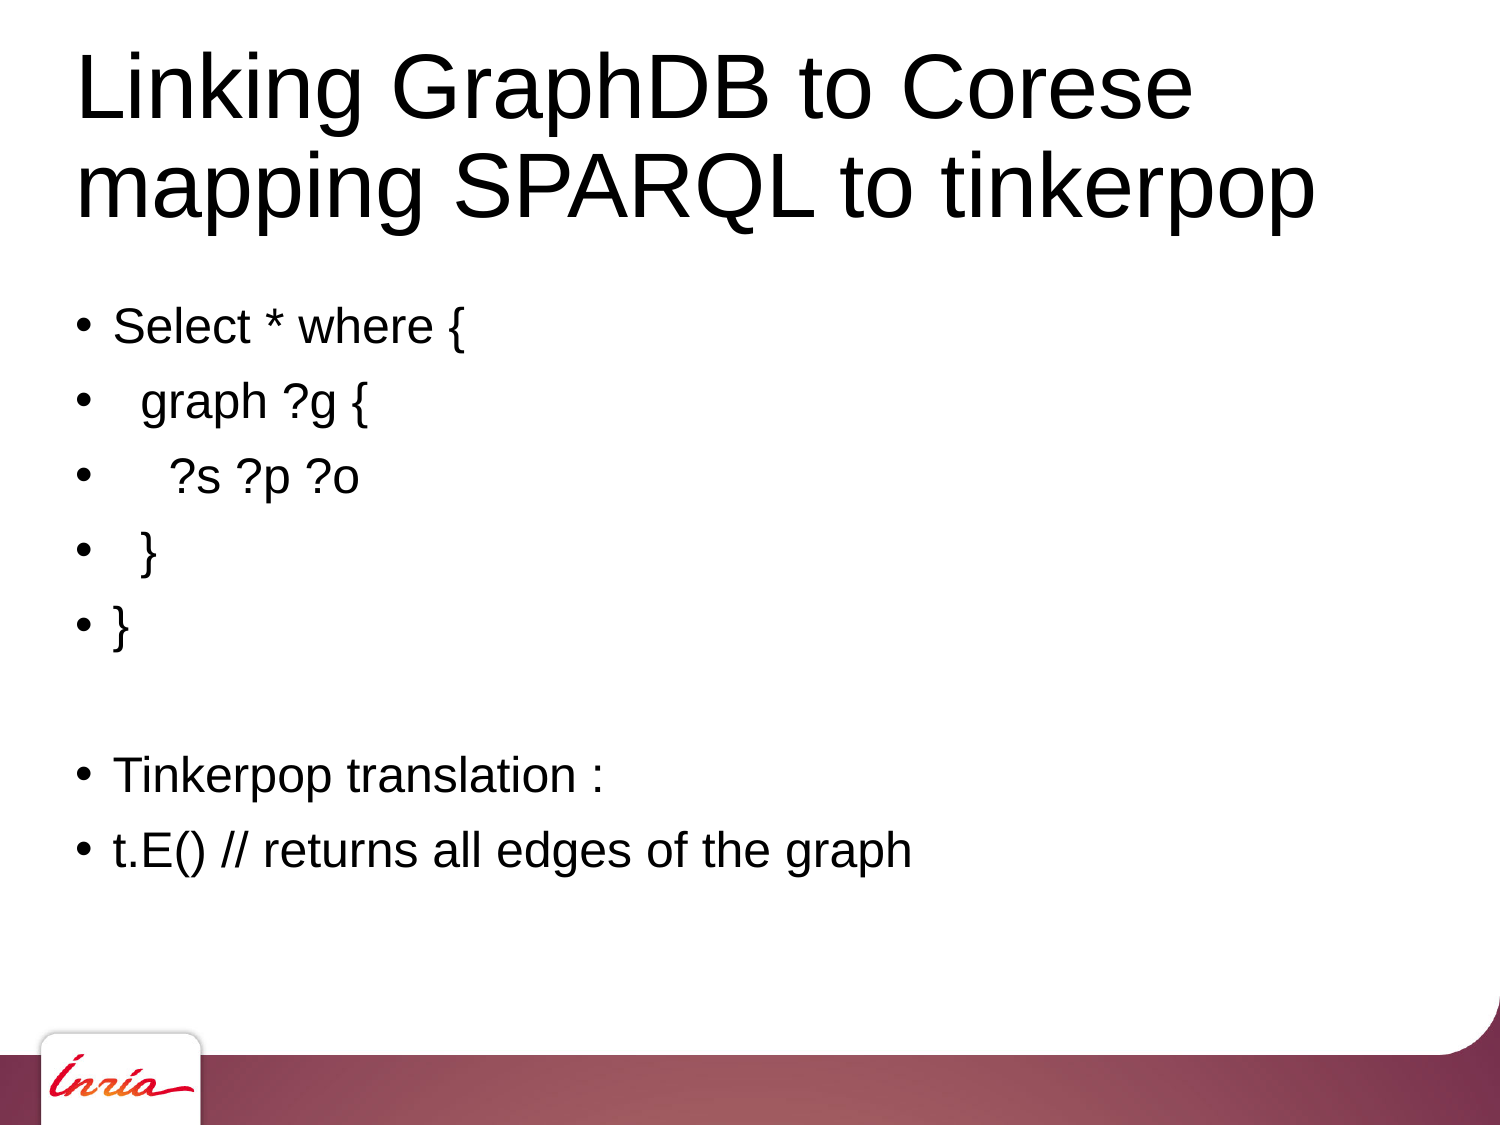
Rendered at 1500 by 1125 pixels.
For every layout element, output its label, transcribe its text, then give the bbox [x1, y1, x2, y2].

subtitle Select * where { graph ?g { ?s ?p ?o } } Tinkerpop translation : t.E() // returns all edges of the graph [75, 263, 1425, 916]
picture [0, 947, 1500, 1125]
title Linking GraphDB to Corese mapping SPARQL to tinkerpop [75, 44, 1425, 233]
